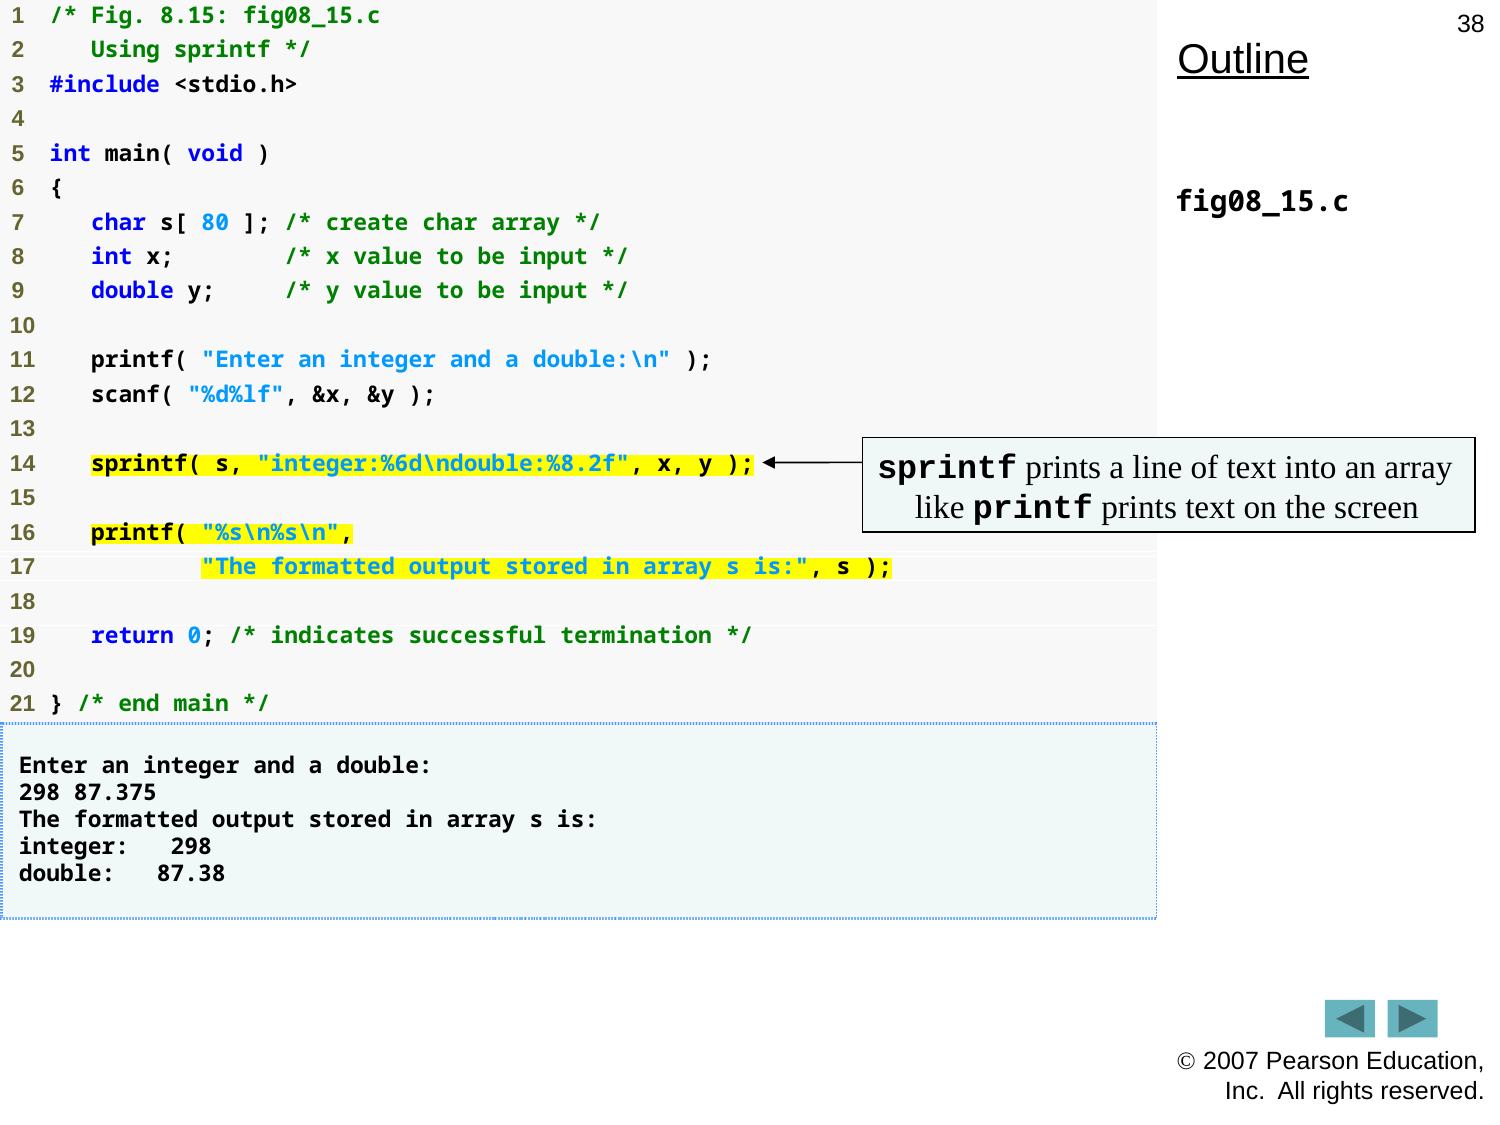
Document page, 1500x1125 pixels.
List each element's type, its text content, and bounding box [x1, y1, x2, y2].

slide_number 38 [1157, 0, 1500, 79]
text_box sprintf prints a line of text into an array like printf prints text on the screen [1157, 437, 1475, 532]
text_box Outline [1162, 24, 1500, 90]
text_box fig08_15.c [1174, 175, 1475, 225]
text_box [0, 0, 1157, 949]
